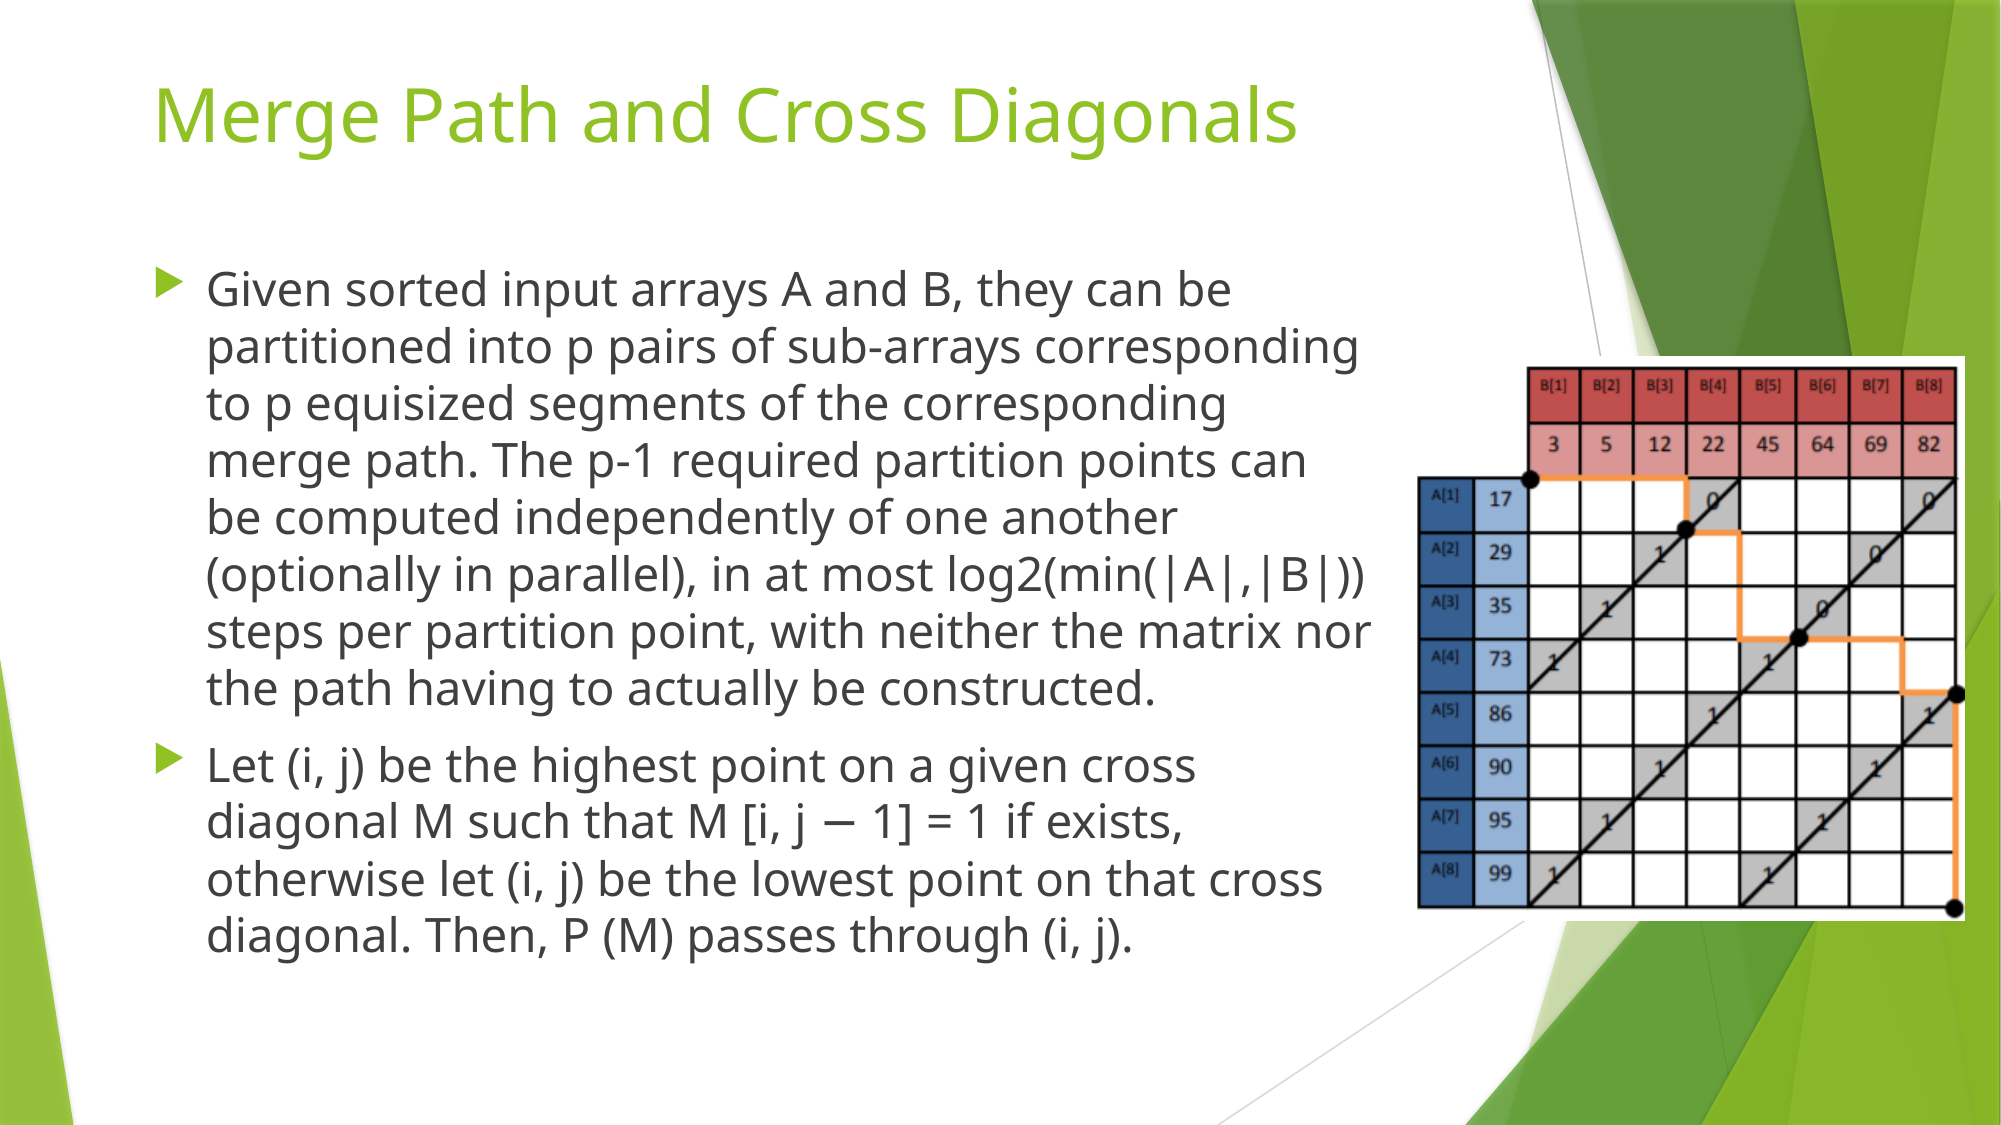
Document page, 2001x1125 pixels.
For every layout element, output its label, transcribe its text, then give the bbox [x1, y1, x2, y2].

picture [1415, 355, 1966, 921]
title Merge Path and Cross Diagonals [137, 59, 1863, 226]
list Given sorted input arrays A and B, they can be partitioned into p pairs of sub-arrays corresponding to p equisized segments of the corresponding merge path. The p-1 required partition points can be computed independently of one another (optionally in parallel), in at most log2(min(|A|,|B|)) steps per partition point, with neither the matrix nor the path having to actually be constructed. Let (i, j) be the highest point on a given cross diagonal M such that M [i, j − 1] = 1 if exists, otherwise let (i, j) be the lowest point on that cross diagonal. Then, P (M) passes through (i, j). [137, 251, 1393, 1014]
